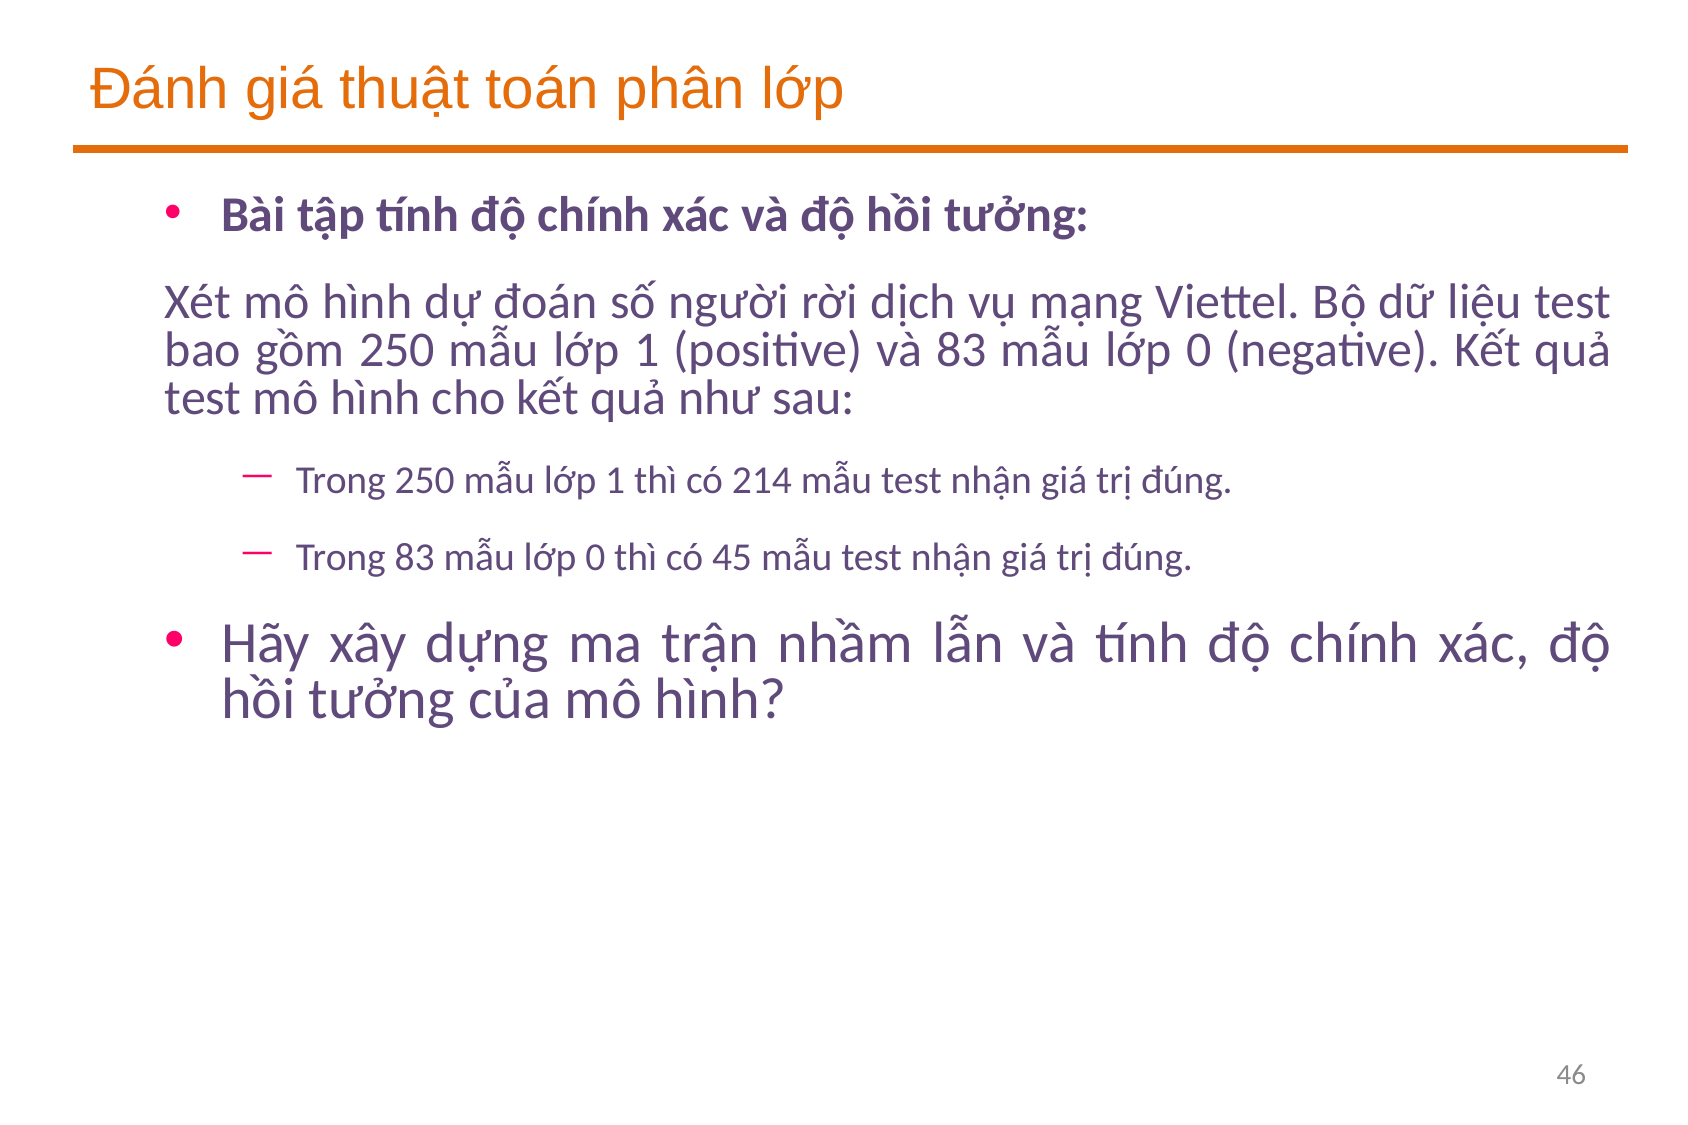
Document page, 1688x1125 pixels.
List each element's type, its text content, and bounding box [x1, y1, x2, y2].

list Bài tập tính độ chính xác và độ hồi tưởng: Xét mô hình dự đoán số người rời dịch vụ mạng Viettel. Bộ dữ liệu test bao gồm 250 mẫu lớp 1 (positive) và 83 mẫu lớp 0 (negative). Kết quả test mô hình cho kết quả như sau: Trong 250 mẫu lớp 1 thì có 214 mẫu test nhận giá trị đúng. Trong 83 mẫu lớp 0 thì có 45 mẫu test nhận giá trị đúng. Hãy xây dựng ma trận nhầm lẫn và tính độ chính xác, độ hồi tưởng của mô hình? [72, 184, 1630, 1062]
slide_number 46 [1209, 1042, 1604, 1103]
title Đánh giá thuật toán phân lớp [72, 21, 1564, 145]
